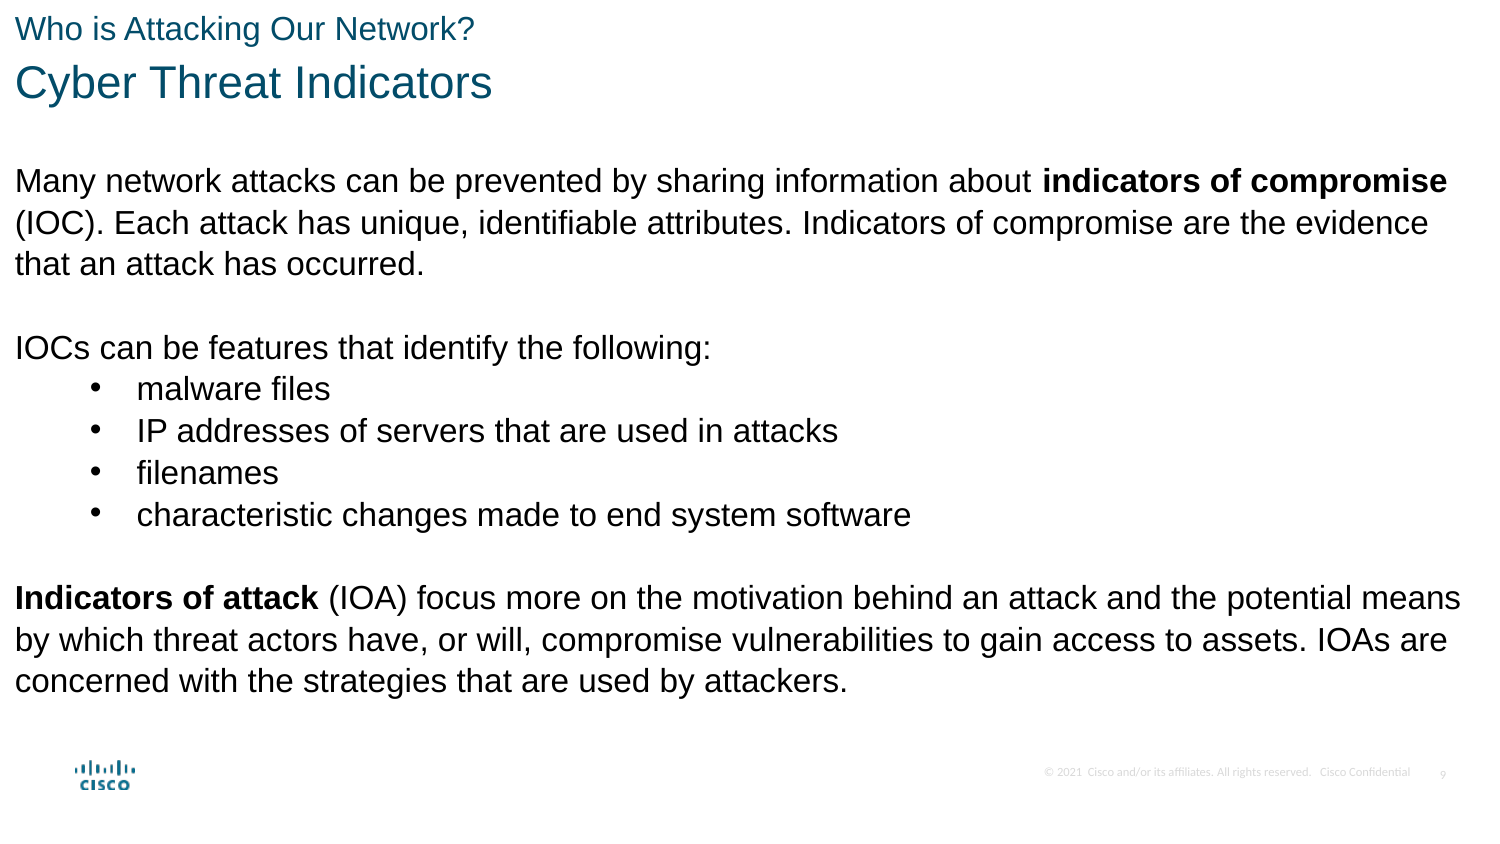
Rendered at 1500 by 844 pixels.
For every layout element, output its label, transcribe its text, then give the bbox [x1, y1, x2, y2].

slide_number 9 [1425, 759, 1500, 797]
text_box Many network attacks can be prevented by sharing information about indicators of compromise (IOC). Each attack has unique, identifiable attributes. Indicators of compromise are the evidence that an attack has occurred. IOCs can be features that identify the following: malware files IP addresses of servers that are used in attacks filenames characteristic changes made to end system software Indicators of attack (IOA) focus more on the motivation behind an attack and the potential means by which threat actors have, or will, compromise vulnerabilities to gain access to assets. IOAs are concerned with the strategies that are used by attackers. [0, 149, 1484, 572]
list Who is Attacking Our Network? [0, 0, 1500, 45]
list Cyber Threat Indicators [0, 45, 1500, 195]
picture [75, 759, 135, 790]
